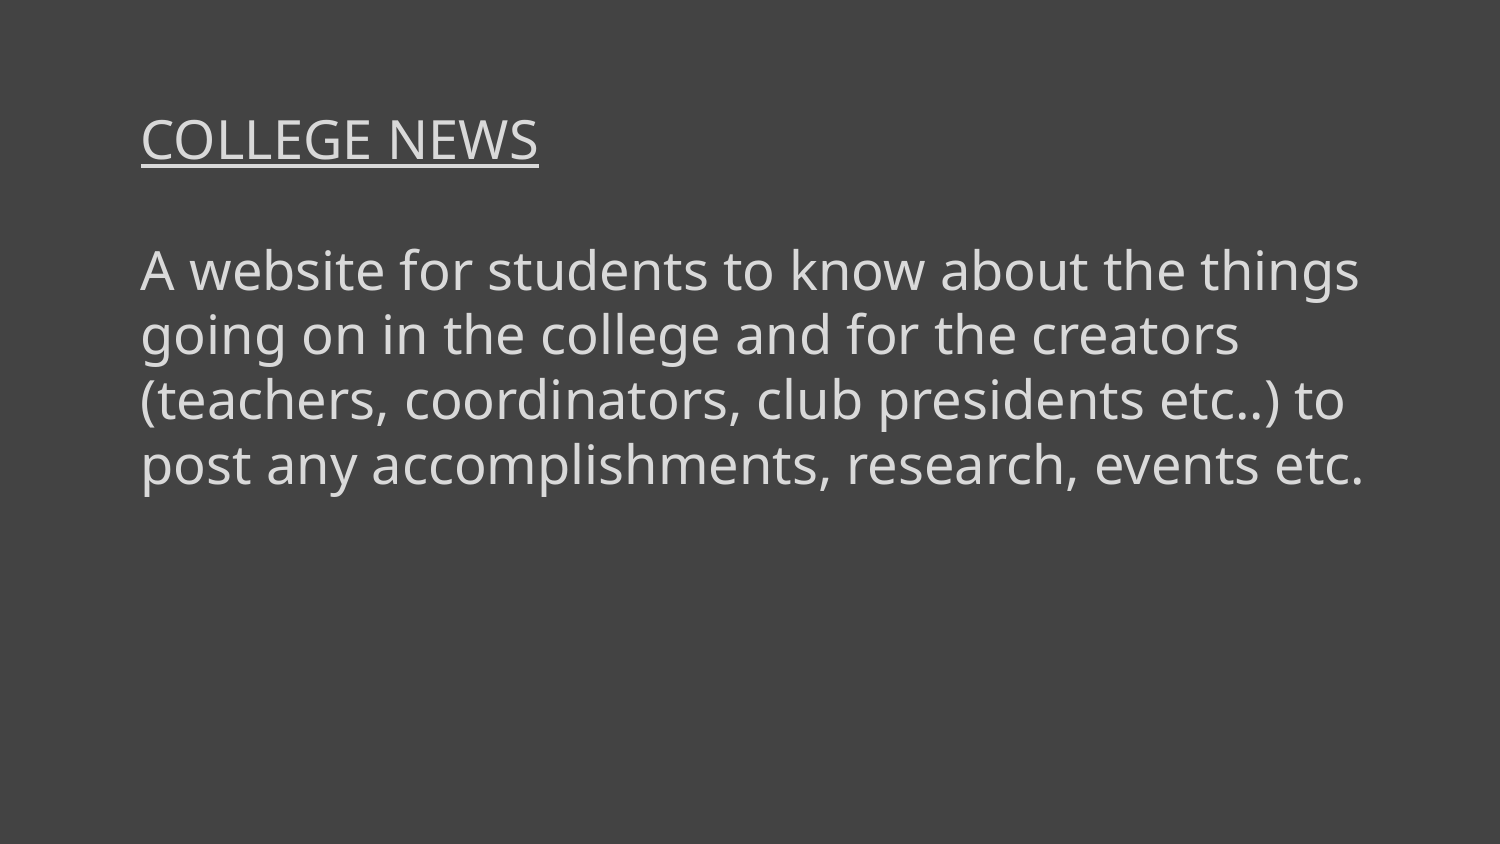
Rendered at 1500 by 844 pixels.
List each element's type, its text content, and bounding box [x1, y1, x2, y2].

text_box COLLEGE NEWS A website for students to know about the things going on in the college and for the creators (teachers, coordinators, club presidents etc..) to post any accomplishments, research, events etc. [125, 90, 1401, 511]
